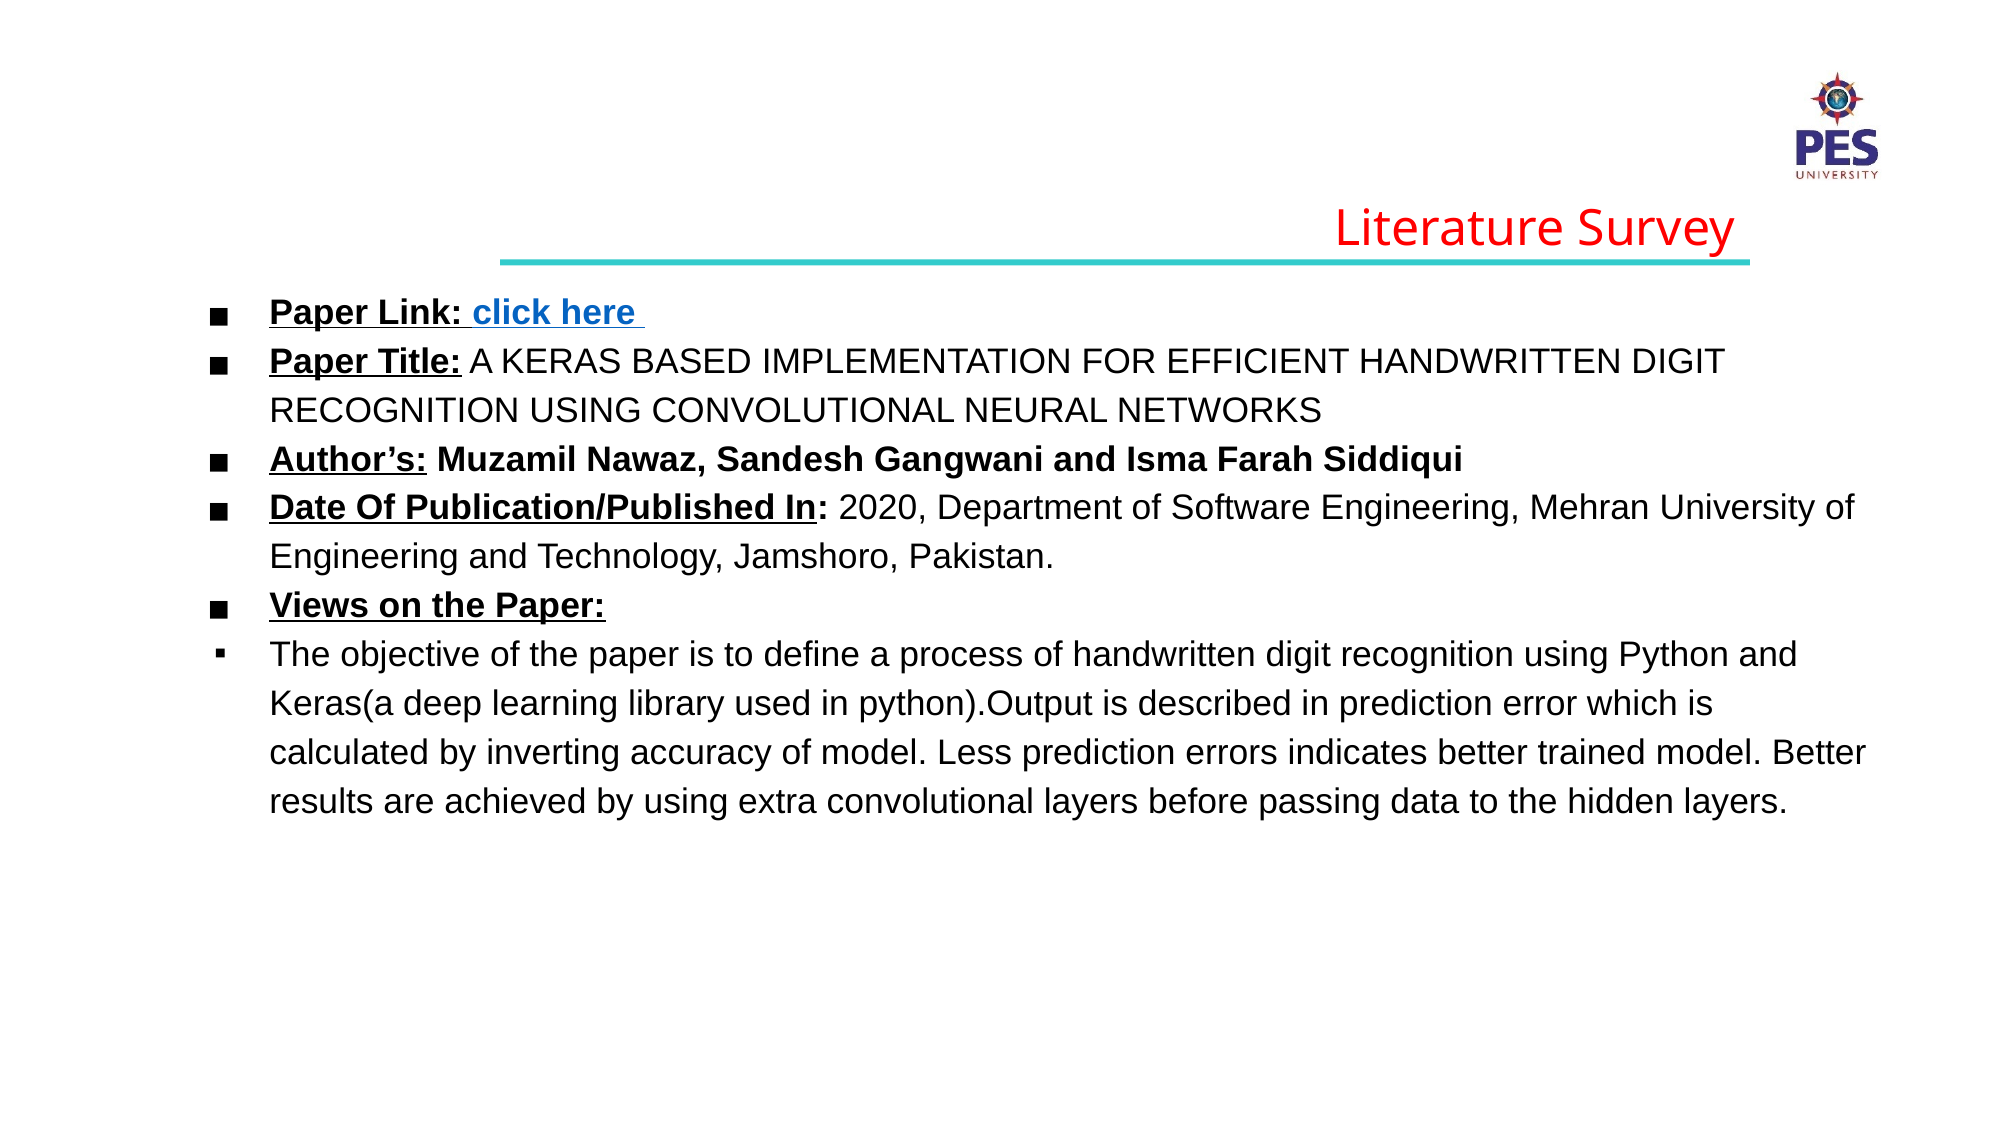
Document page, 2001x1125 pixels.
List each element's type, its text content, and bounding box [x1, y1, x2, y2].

text_box [500, 259, 1750, 266]
text_box Paper Link: click here Paper Title: A KERAS BASED IMPLEMENTATION FOR EFFICIENT HANDWRITTEN DIGIT RECOGNITION USING CONVOLUTIONAL NEURAL NETWORKS Author’s: Muzamil Nawaz, Sandesh Gangwani and Isma Farah Siddiqui Date Of Publication/Published In: 2020, Department of Software Engineering, Mehran University of Engineering and Technology, Jamshoro, Pakistan. Views on the Paper: The objective of the paper is to define a process of handwritten digit recognition using Python and Keras(a deep learning library used in python).Output is described in prediction error which is calculated by inverting accuracy of model. Less prediction errors indicates better trained model. Better results are achieved by using extra convolutional layers before passing data to the hidden layers. [179, 275, 1898, 1050]
text_box Literature Survey [687, 187, 1750, 263]
picture [1749, 37, 1925, 213]
